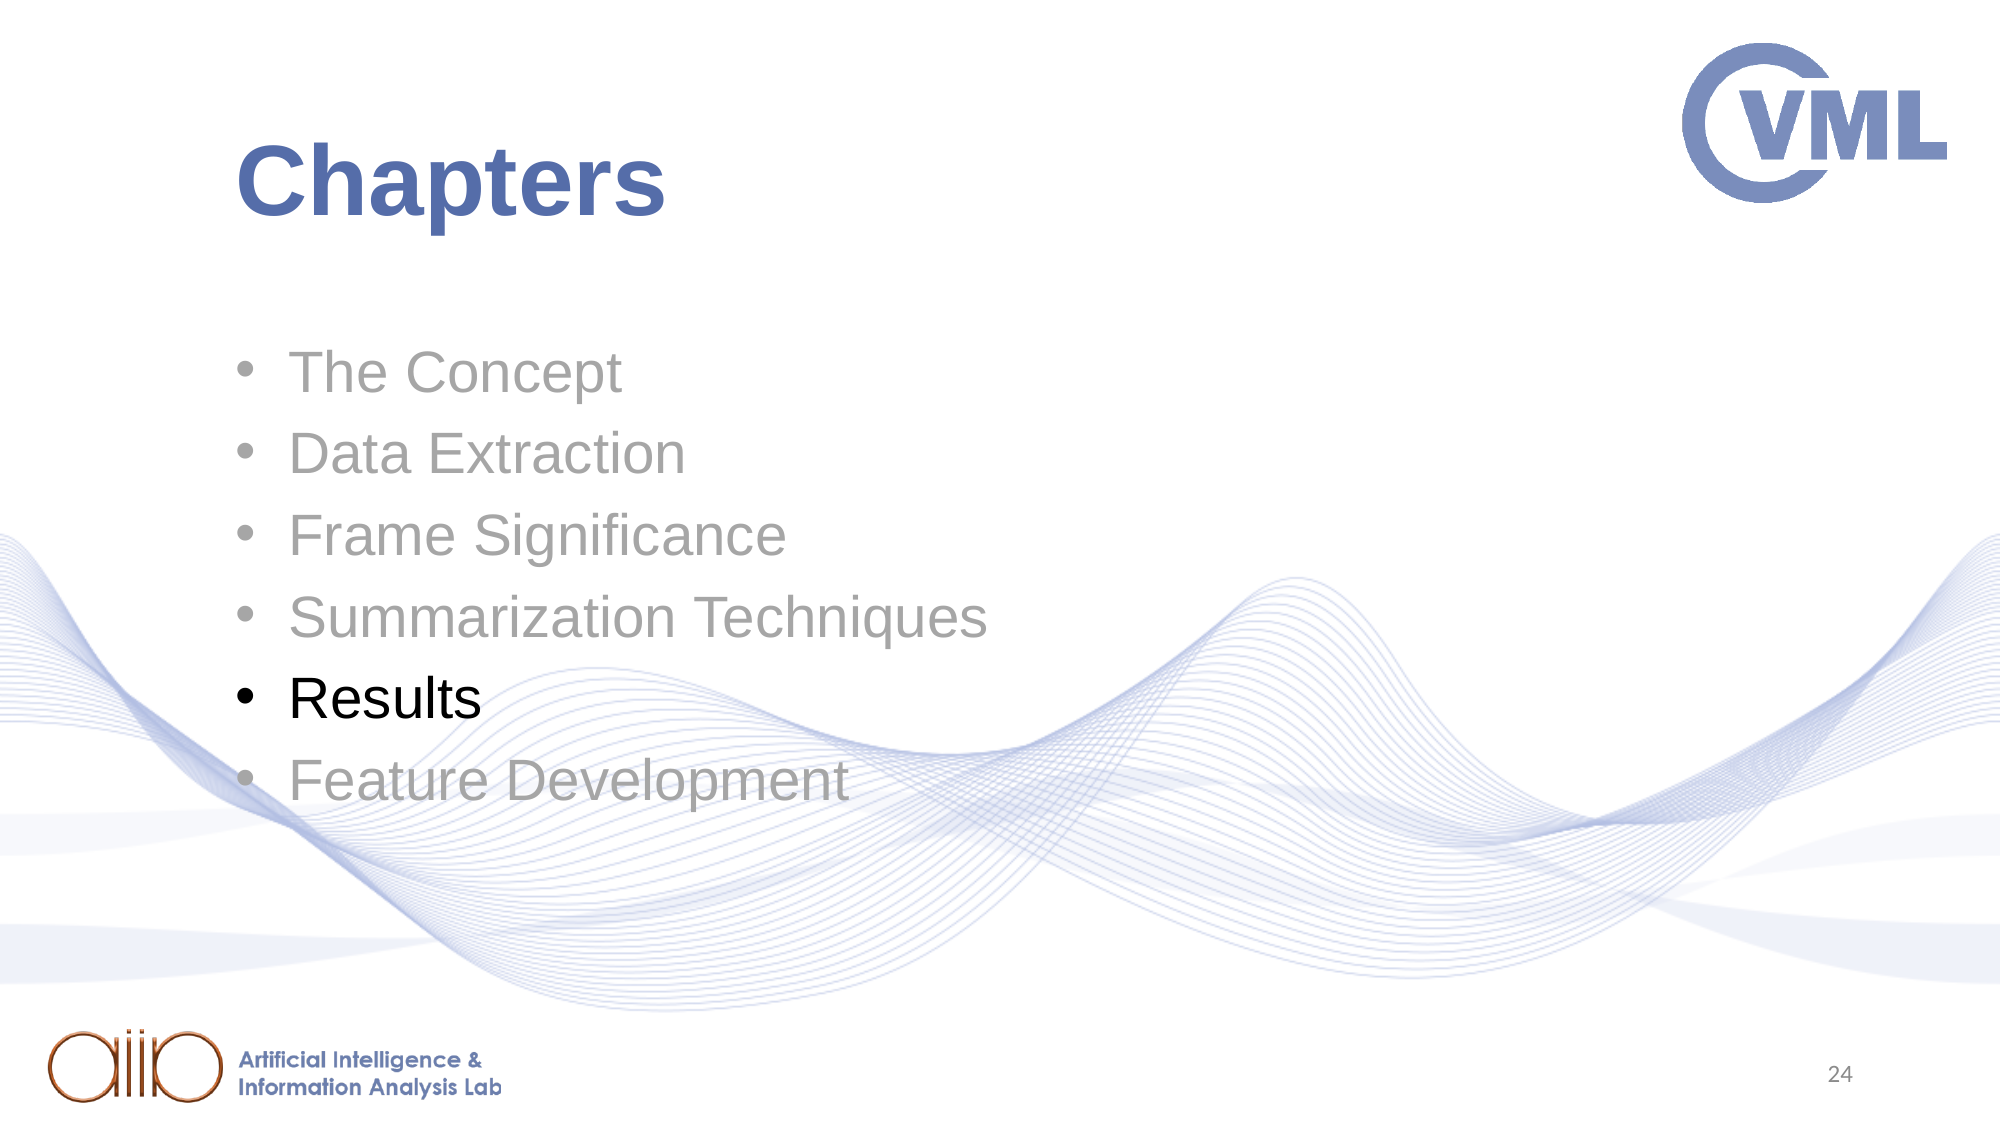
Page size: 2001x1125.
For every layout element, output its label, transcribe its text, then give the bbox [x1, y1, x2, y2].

list The Concept Data Extraction Frame Significance Summarization Techniques Results Feature Development [220, 326, 1863, 1024]
picture [43, 1023, 501, 1106]
slide_number 24 [1401, 1042, 1869, 1103]
picture [1647, 19, 1993, 226]
title Chapters [220, 66, 1455, 284]
